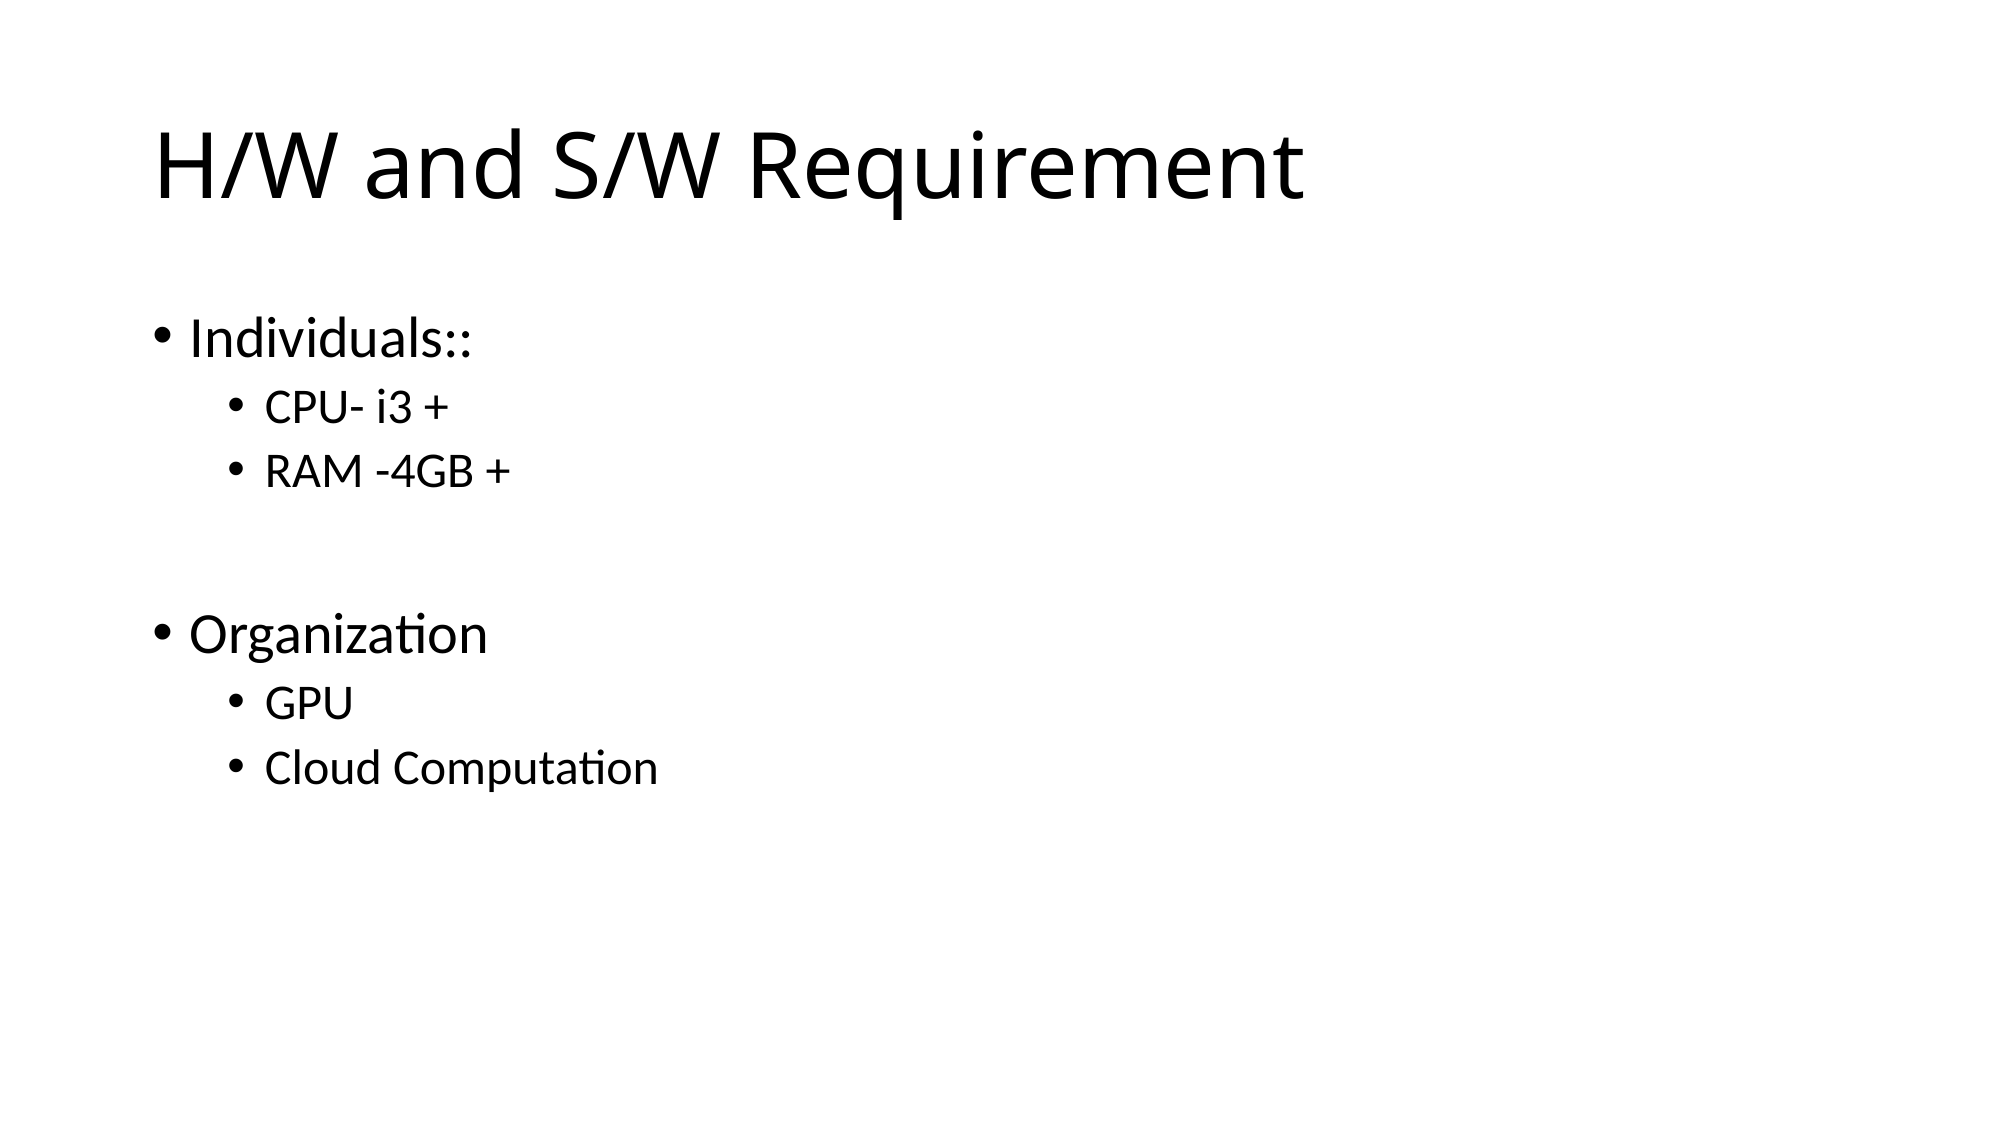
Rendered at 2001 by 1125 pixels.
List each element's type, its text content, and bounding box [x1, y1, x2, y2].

list Individuals:: CPU- i3 + RAM -4GB + Organization GPU Cloud Computation [137, 299, 1863, 1014]
title H/W and S/W Requirement [137, 59, 1863, 278]
